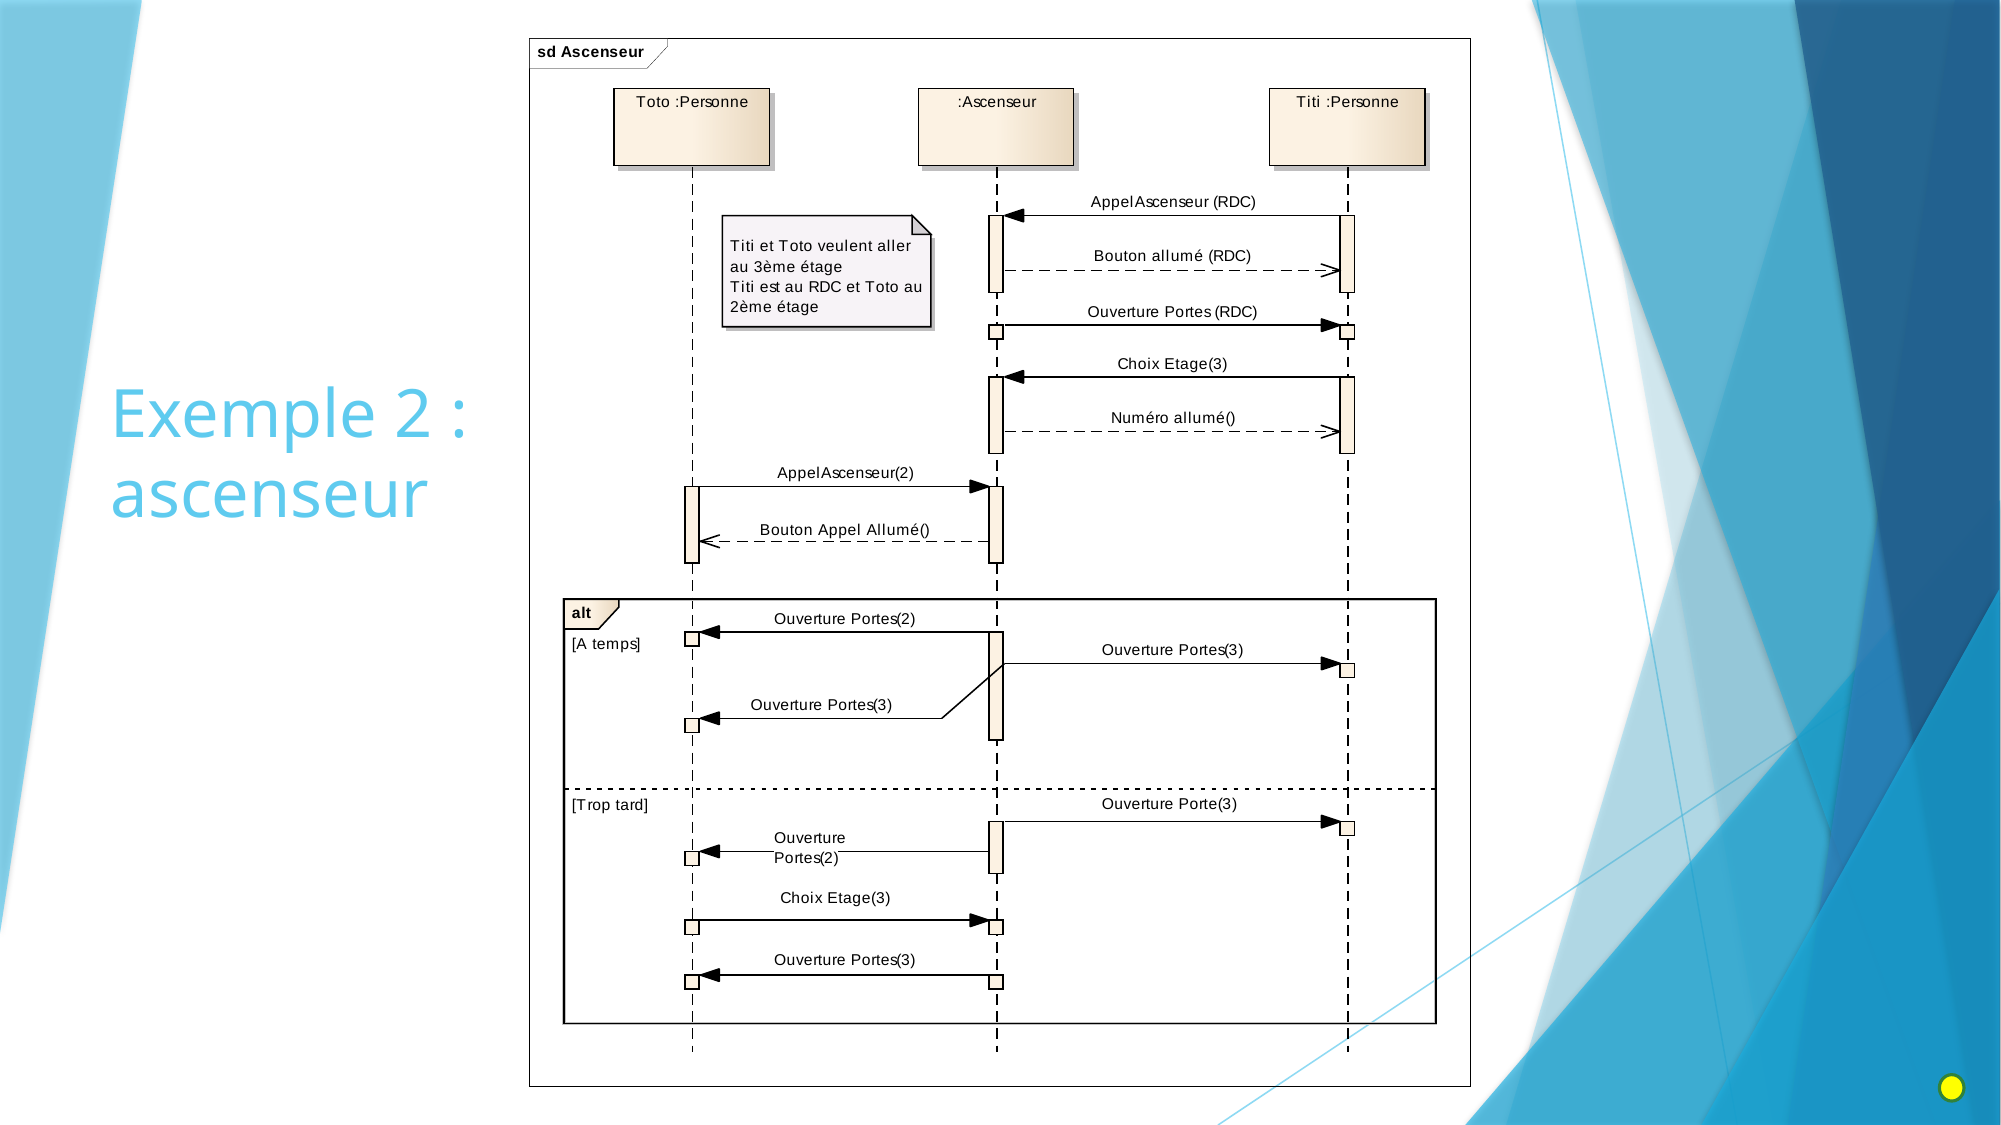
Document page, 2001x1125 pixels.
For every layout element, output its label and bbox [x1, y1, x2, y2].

picture [524, 33, 1476, 1092]
text_box [0, 0, 2000, 1125]
